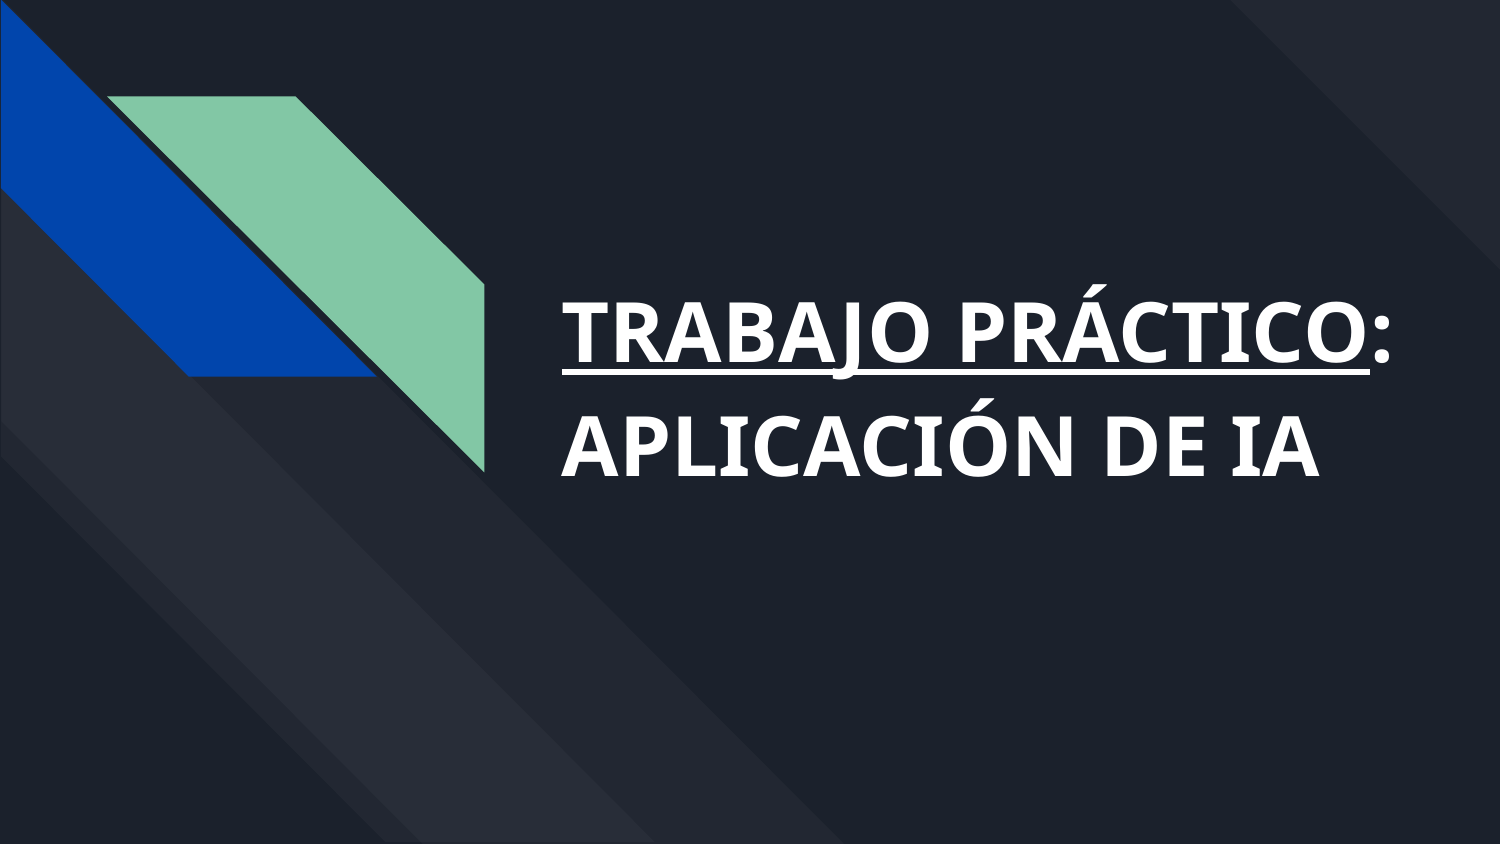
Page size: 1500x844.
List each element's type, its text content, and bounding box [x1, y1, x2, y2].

title TRABAJO PRÁCTICO: APLICACIÓN DE IA [546, 258, 1435, 518]
